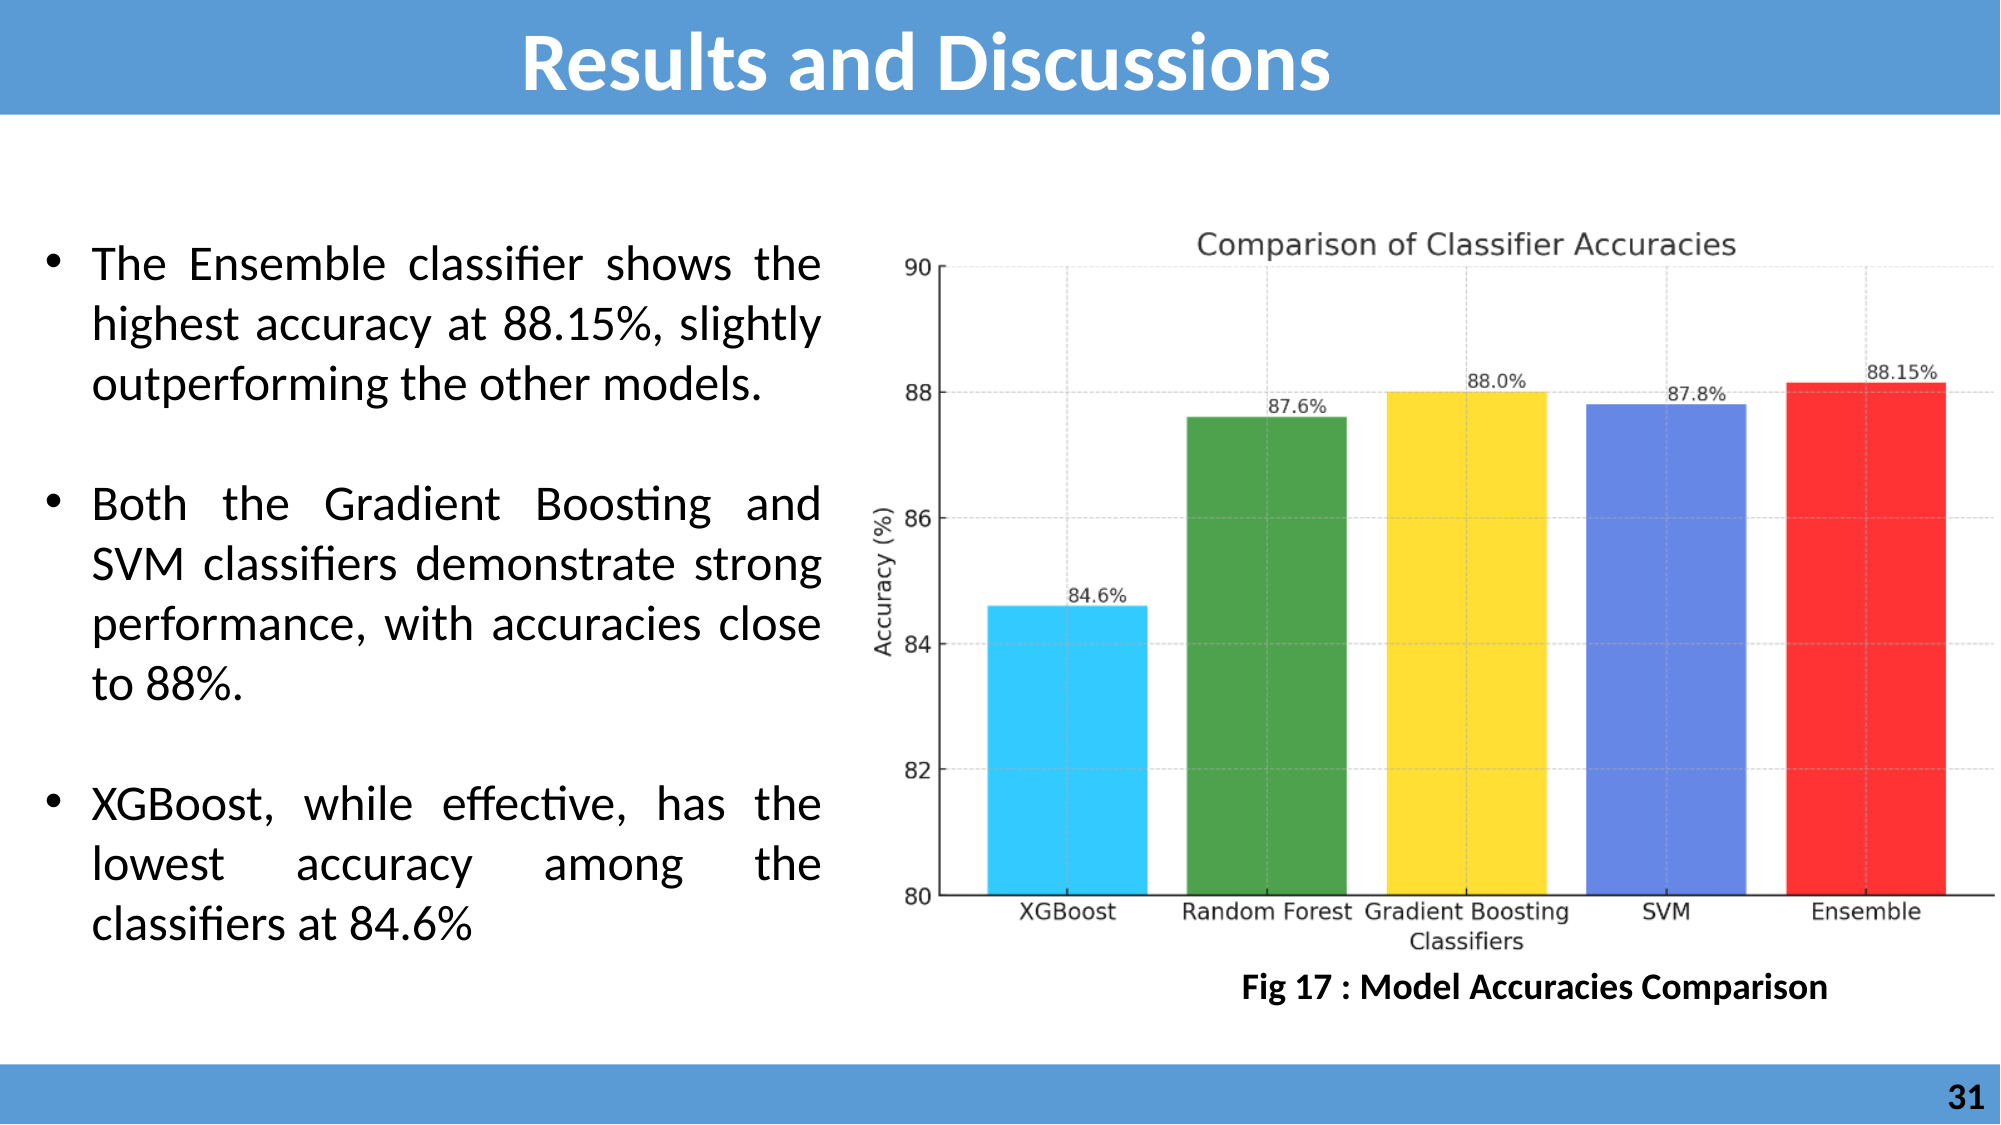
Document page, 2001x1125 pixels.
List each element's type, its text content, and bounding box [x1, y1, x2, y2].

picture [863, 221, 2000, 958]
text_box The Ensemble classifier shows the highest accuracy at 88.15%, slightly outperforming the other models. Both the Gradient Boosting and SVM classifiers demonstrate strong performance, with accuracies close to 88%. XGBoost, while effective, has the lowest accuracy among the classifiers at 84.6% [29, 223, 838, 958]
text_box Results and Discussions [0, 0, 2000, 115]
text_box 31 [0, 1064, 2000, 1125]
text_box Fig 17 : Model Accuracies Comparison [1091, 958, 1907, 1015]
